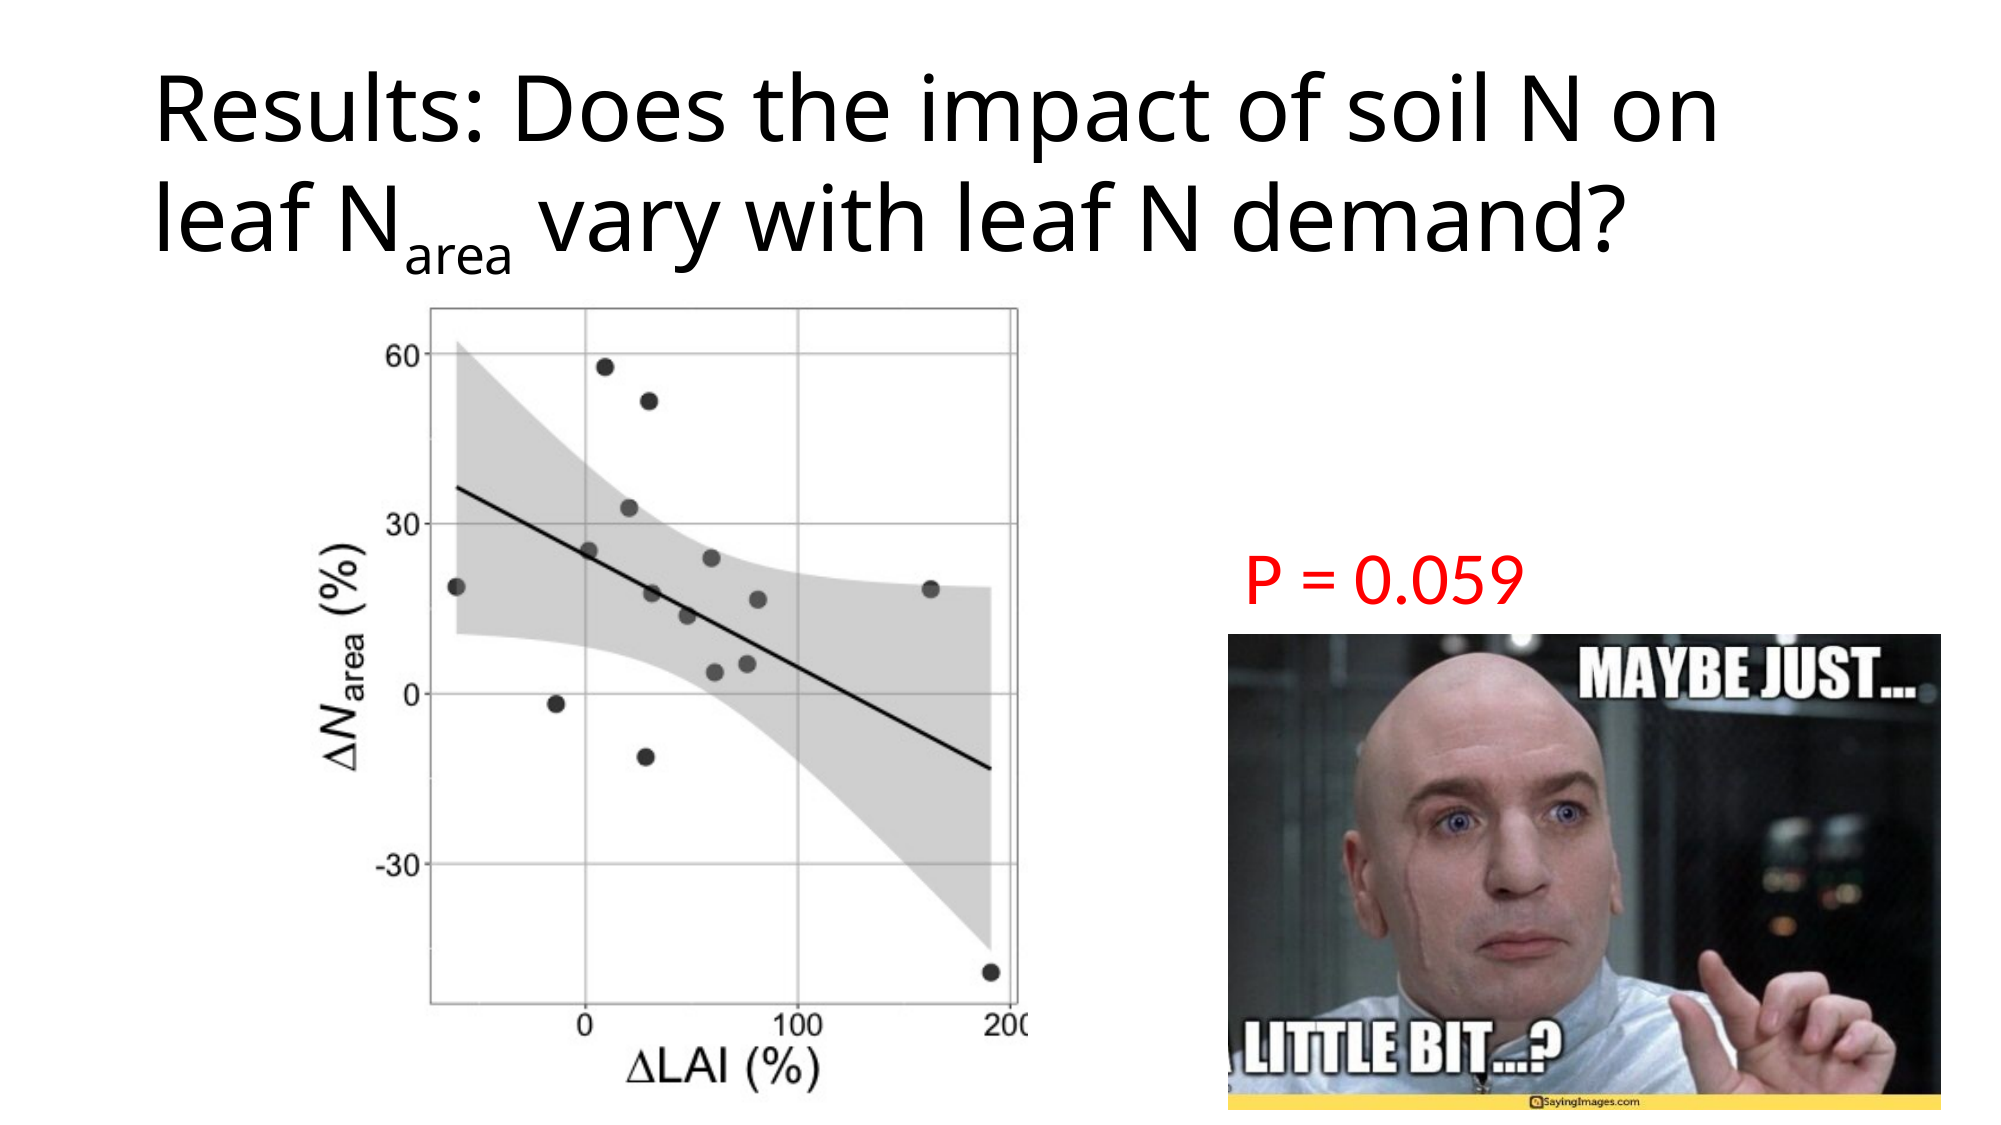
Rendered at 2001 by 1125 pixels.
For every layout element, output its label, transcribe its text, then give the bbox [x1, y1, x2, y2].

picture [1228, 634, 1941, 1110]
title Results: Does the impact of soil N on leaf Narea vary with leaf N demand? [137, 59, 1863, 278]
text_box P = 0.059 [1229, 521, 1541, 627]
picture [310, 299, 1028, 1107]
